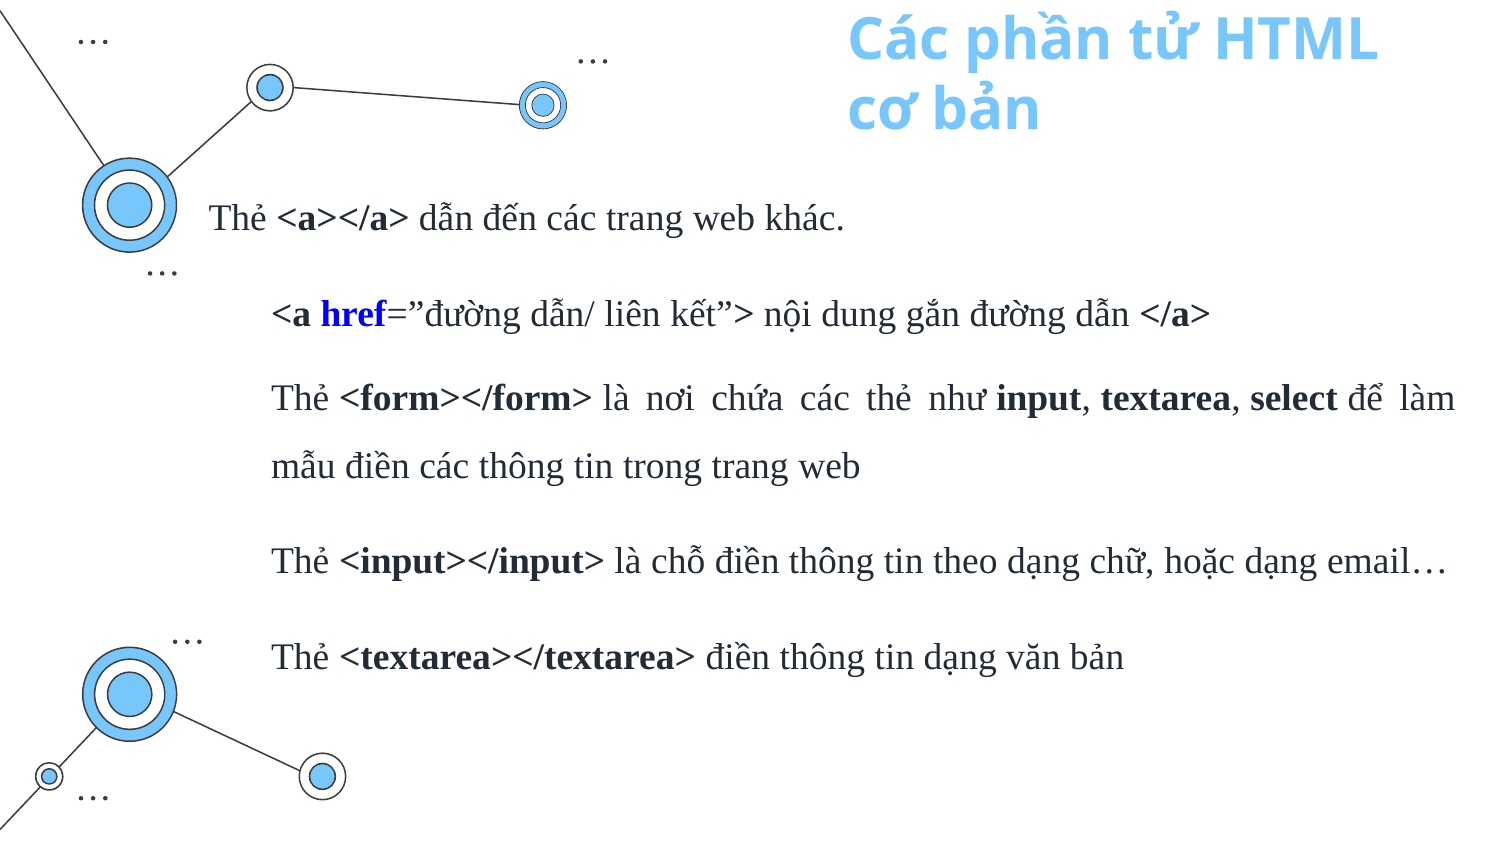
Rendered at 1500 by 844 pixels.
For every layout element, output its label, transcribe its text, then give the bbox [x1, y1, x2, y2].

title Các phần tử HTML cơ bản [832, 103, 1446, 155]
subtitle Thẻ <a></a> dẫn đến các trang web khác. <a href=”đường dẫn/ liên kết”> nội dung gắn đường dẫn </a> Thẻ <form></form> là nơi chứa các thẻ như input, textarea, select để làm mẫu điền các thông tin trong trang web Thẻ <input></input> là chỗ điền thông tin theo dạng chữ, hoặc dạng email… Thẻ <textarea></textarea> điền thông tin dạng văn bản [193, 155, 1471, 796]
